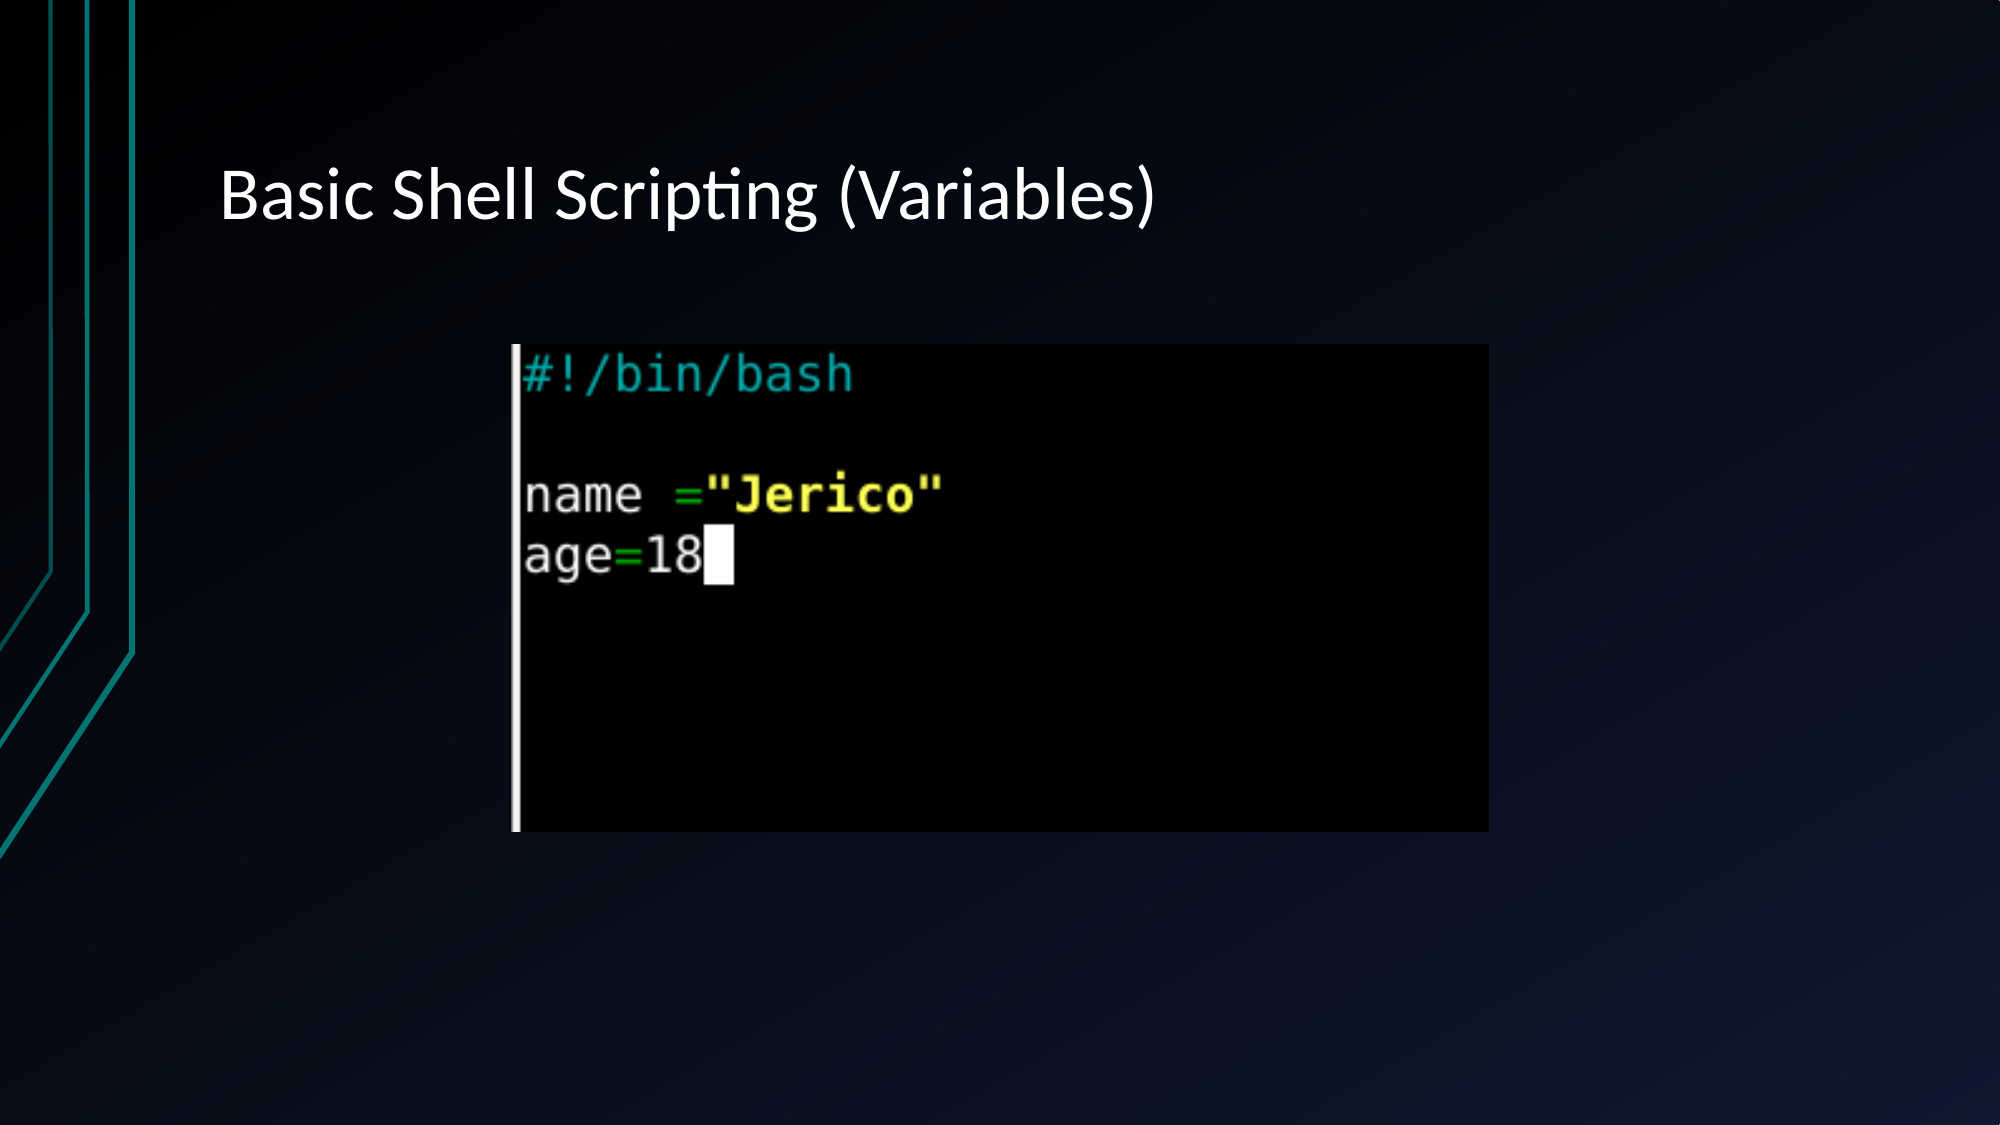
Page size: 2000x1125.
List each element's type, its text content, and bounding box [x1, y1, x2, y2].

title Basic Shell Scripting (Variables) [199, 45, 1900, 246]
picture [510, 344, 1489, 833]
